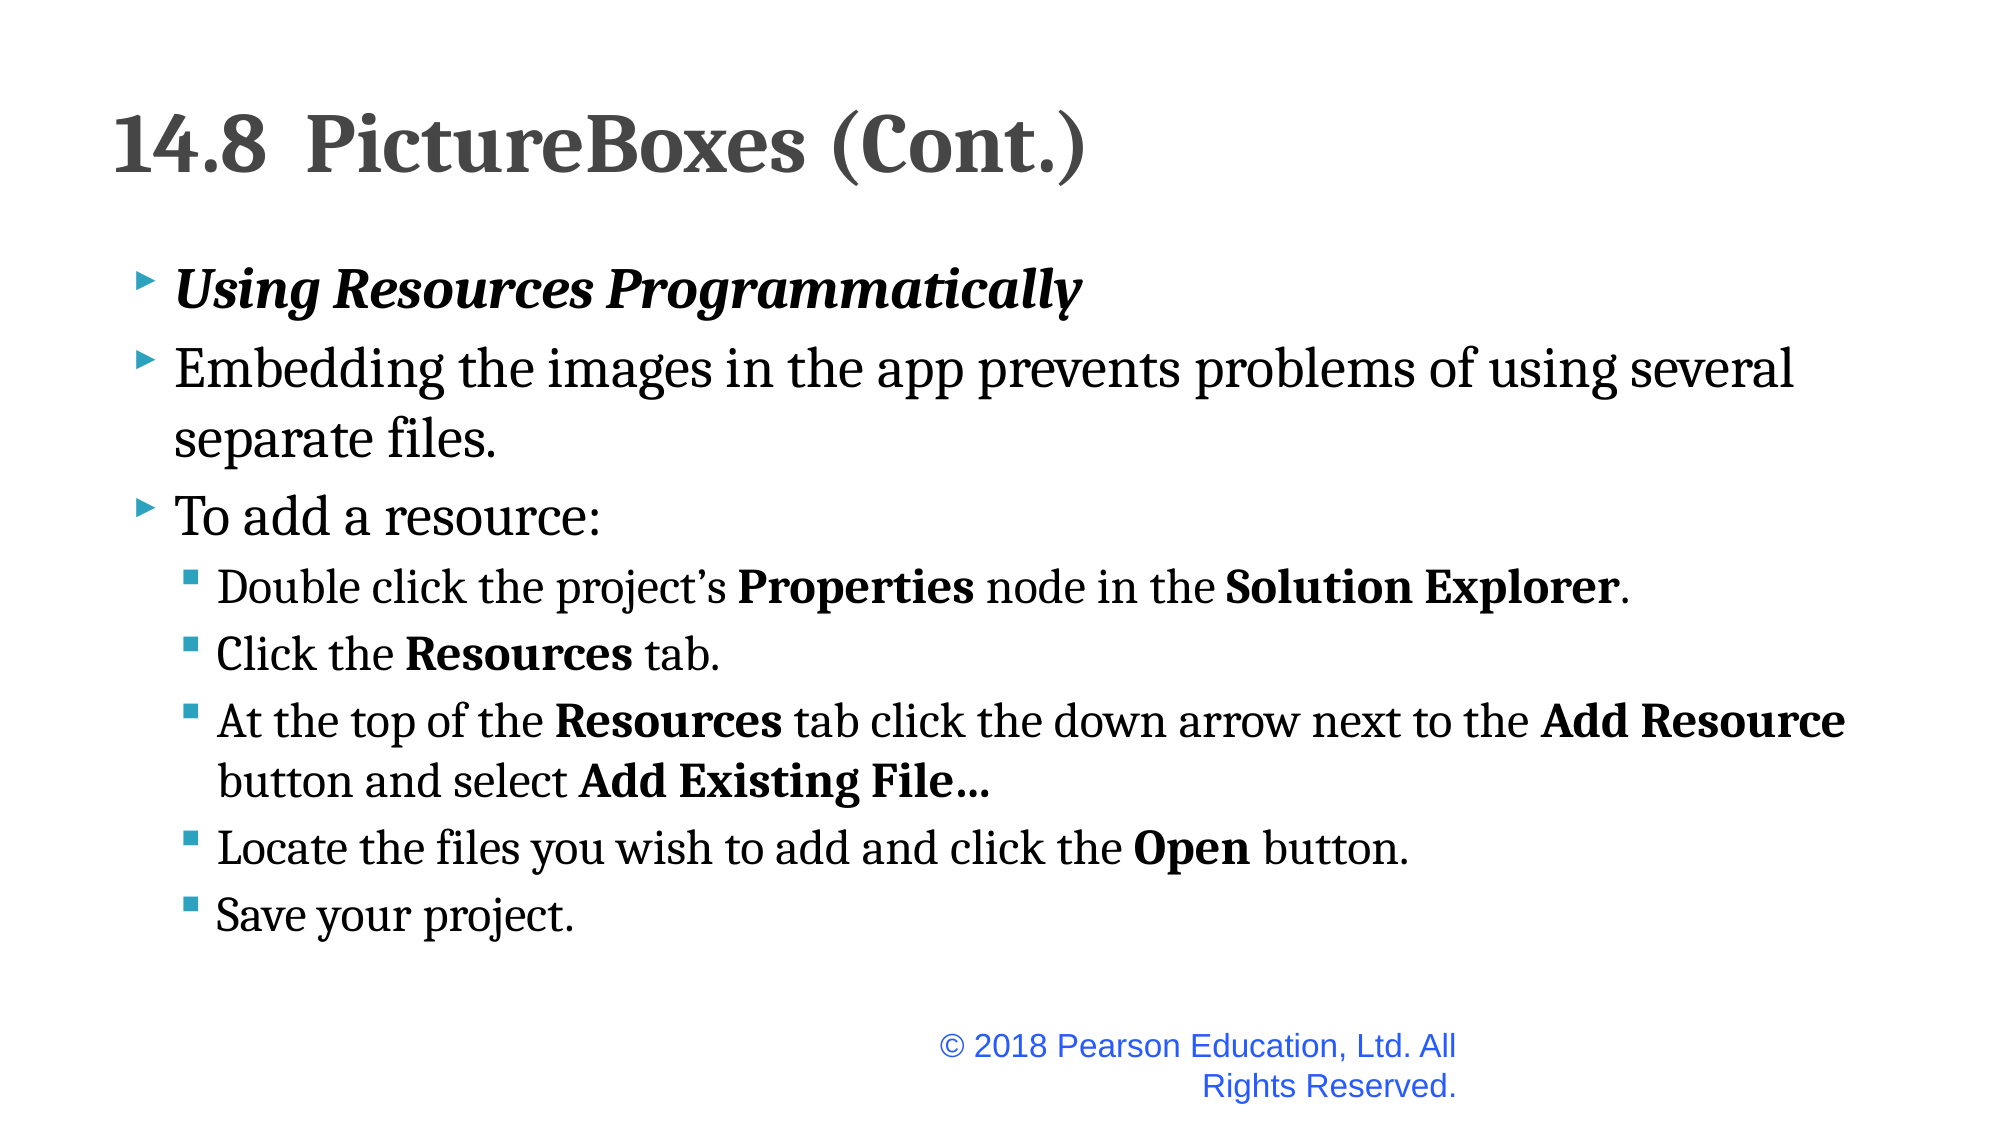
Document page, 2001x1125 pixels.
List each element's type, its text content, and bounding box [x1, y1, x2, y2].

title 14.8 PictureBoxes (Cont.) [99, 45, 1900, 233]
footer © 2018 Pearson Education, Ltd. All Rights Reserved. [900, 1051, 1473, 1112]
list Using Resources Programmatically Embedding the images in the app prevents problems of using several separate files. To add a resource: Double click the project’s Properties node in the Solution Explorer. Click the Resources tab. At the top of the Resources tab click the down arrow next to the Add Resource button and select Add Existing File… Locate the files you wish to add and click the Open button. Save your project. [99, 242, 1900, 986]
